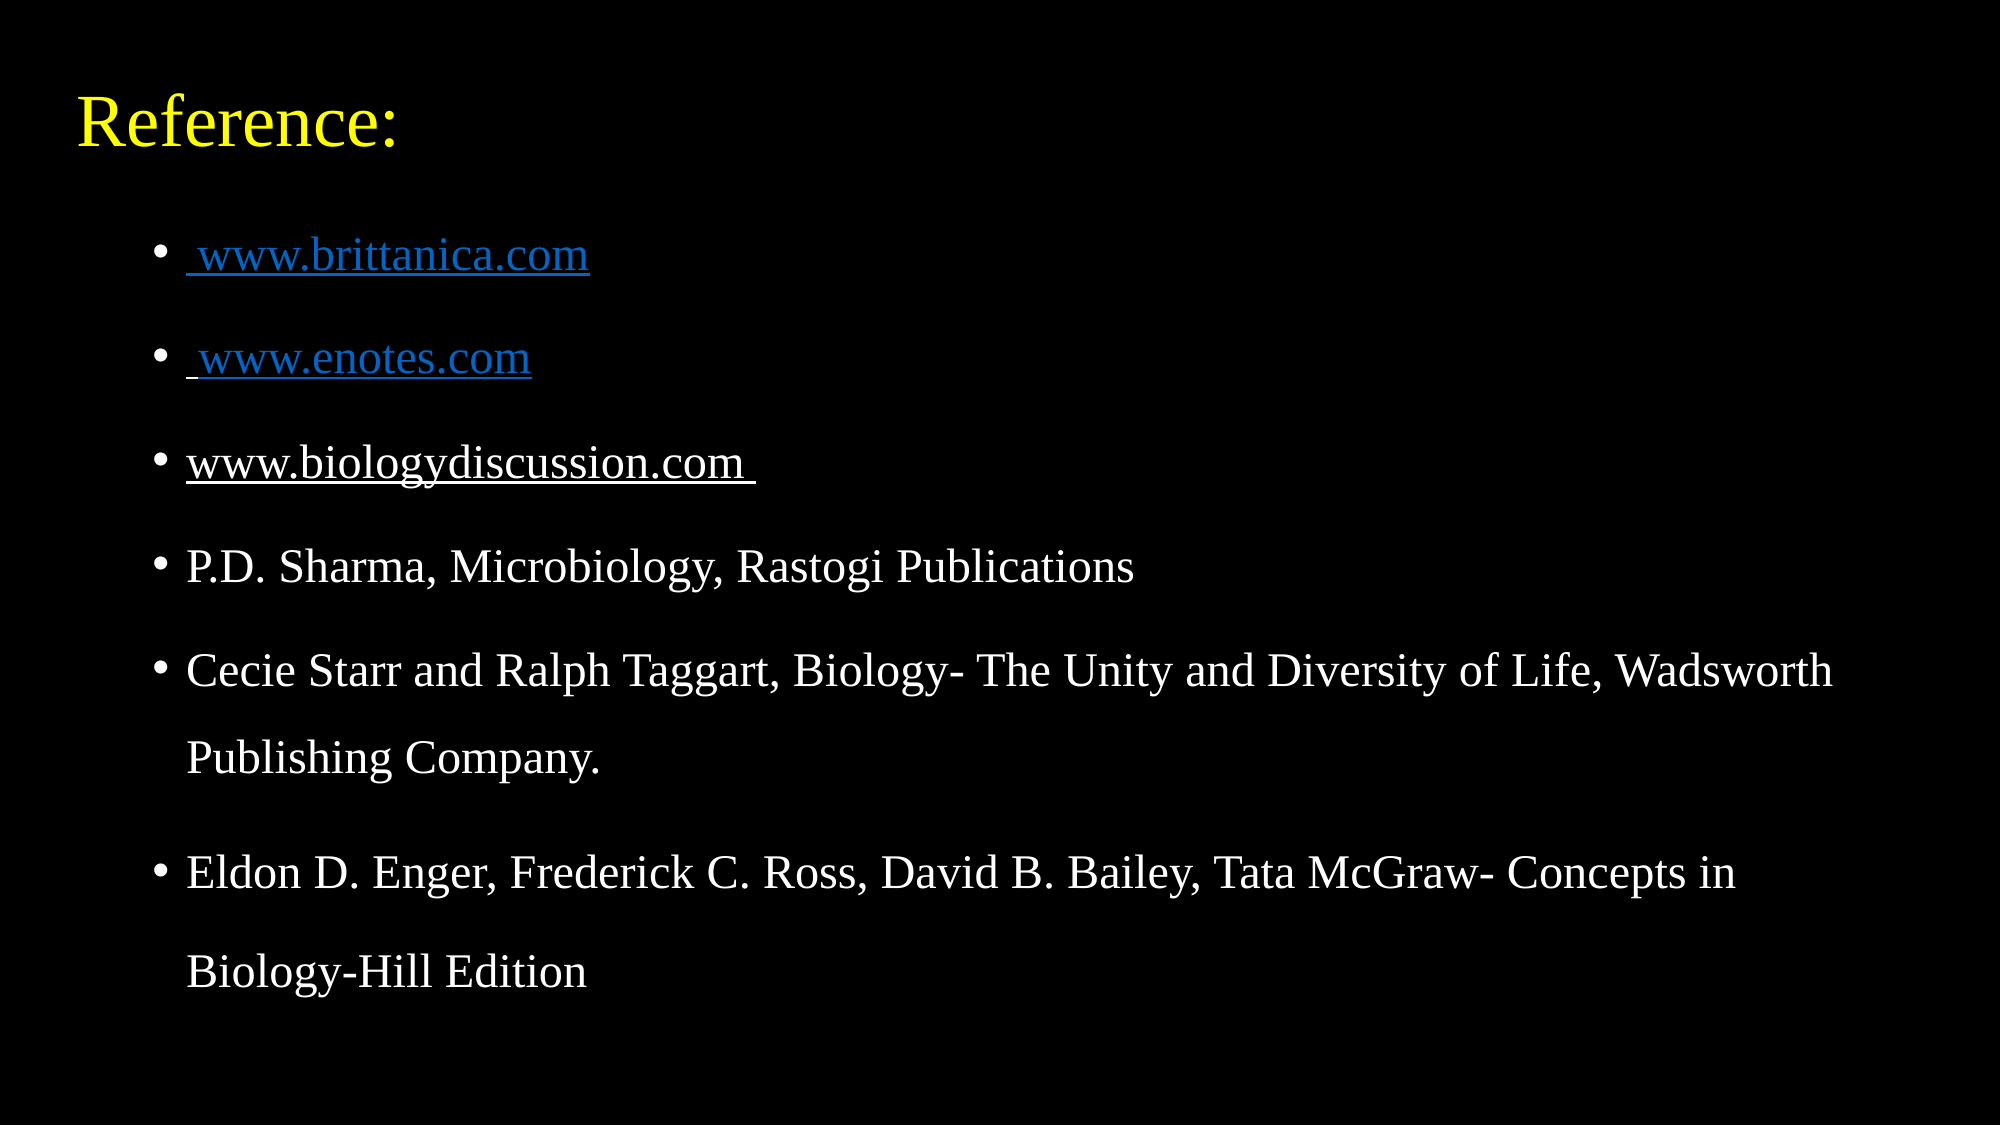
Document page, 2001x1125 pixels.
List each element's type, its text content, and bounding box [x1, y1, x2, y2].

title Reference: [61, 59, 1863, 186]
list www.brittanica.com www.enotes.com www.biologydiscussion.com P.D. Sharma, Microbiology, Rastogi Publications Cecie Starr and Ralph Taggart, Biology- The Unity and Diversity of Life, Wadsworth Publishing Company. Eldon D. Enger, Frederick C. Ross, David B. Bailey, Tata McGraw- Concepts in Biology-Hill Edition [137, 185, 1863, 1014]
